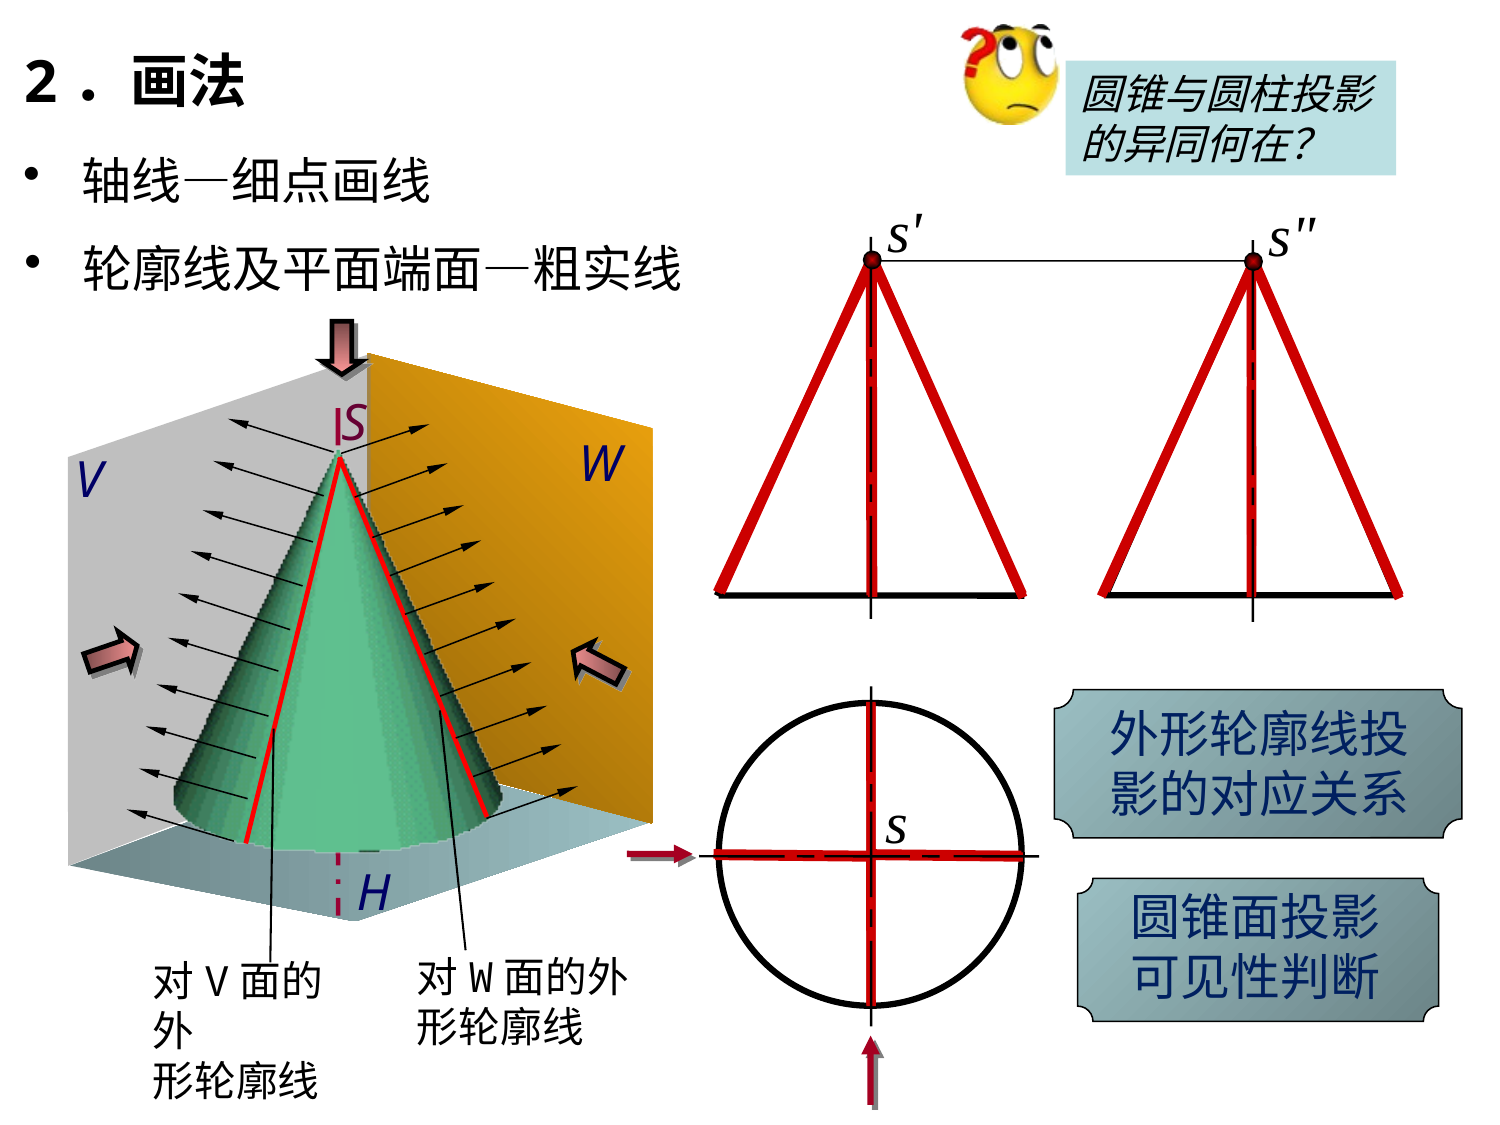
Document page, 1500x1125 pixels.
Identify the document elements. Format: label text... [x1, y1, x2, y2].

text_box [331, 321, 352, 351]
text_box [876, 252, 881, 268]
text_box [126, 418, 334, 842]
text_box [657, 847, 693, 861]
text_box 对W面的外 形轮廓线 [402, 943, 697, 1059]
text_box s [876, 778, 924, 855]
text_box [132, 407, 548, 423]
text_box [1244, 255, 1248, 268]
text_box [132, 825, 548, 916]
text_box 对V面的外 形轮廓线 [137, 947, 376, 1112]
text_box 2．画法 轴线—细点画线 [8, 36, 544, 217]
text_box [959, 24, 1397, 178]
text_box [876, 702, 1022, 855]
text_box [57, 352, 653, 929]
text_box s" [1253, 190, 1331, 276]
text_box [1054, 689, 1445, 838]
text_box 外形轮廓线投 影的对应关系 [1094, 695, 1462, 830]
text_box s' [878, 261, 938, 272]
text_box [718, 702, 866, 855]
text_box 轮廓线及平面端面—粗实线 [9, 230, 798, 305]
text_box [864, 1035, 877, 1105]
text_box 圆锥面投影 可见性判断 [1115, 878, 1441, 1014]
text_box s' [872, 186, 938, 260]
text_box [1257, 253, 1263, 270]
text_box [1077, 878, 1426, 1022]
text_box [719, 865, 866, 1006]
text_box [340, 423, 579, 819]
text_box [876, 865, 1022, 1006]
